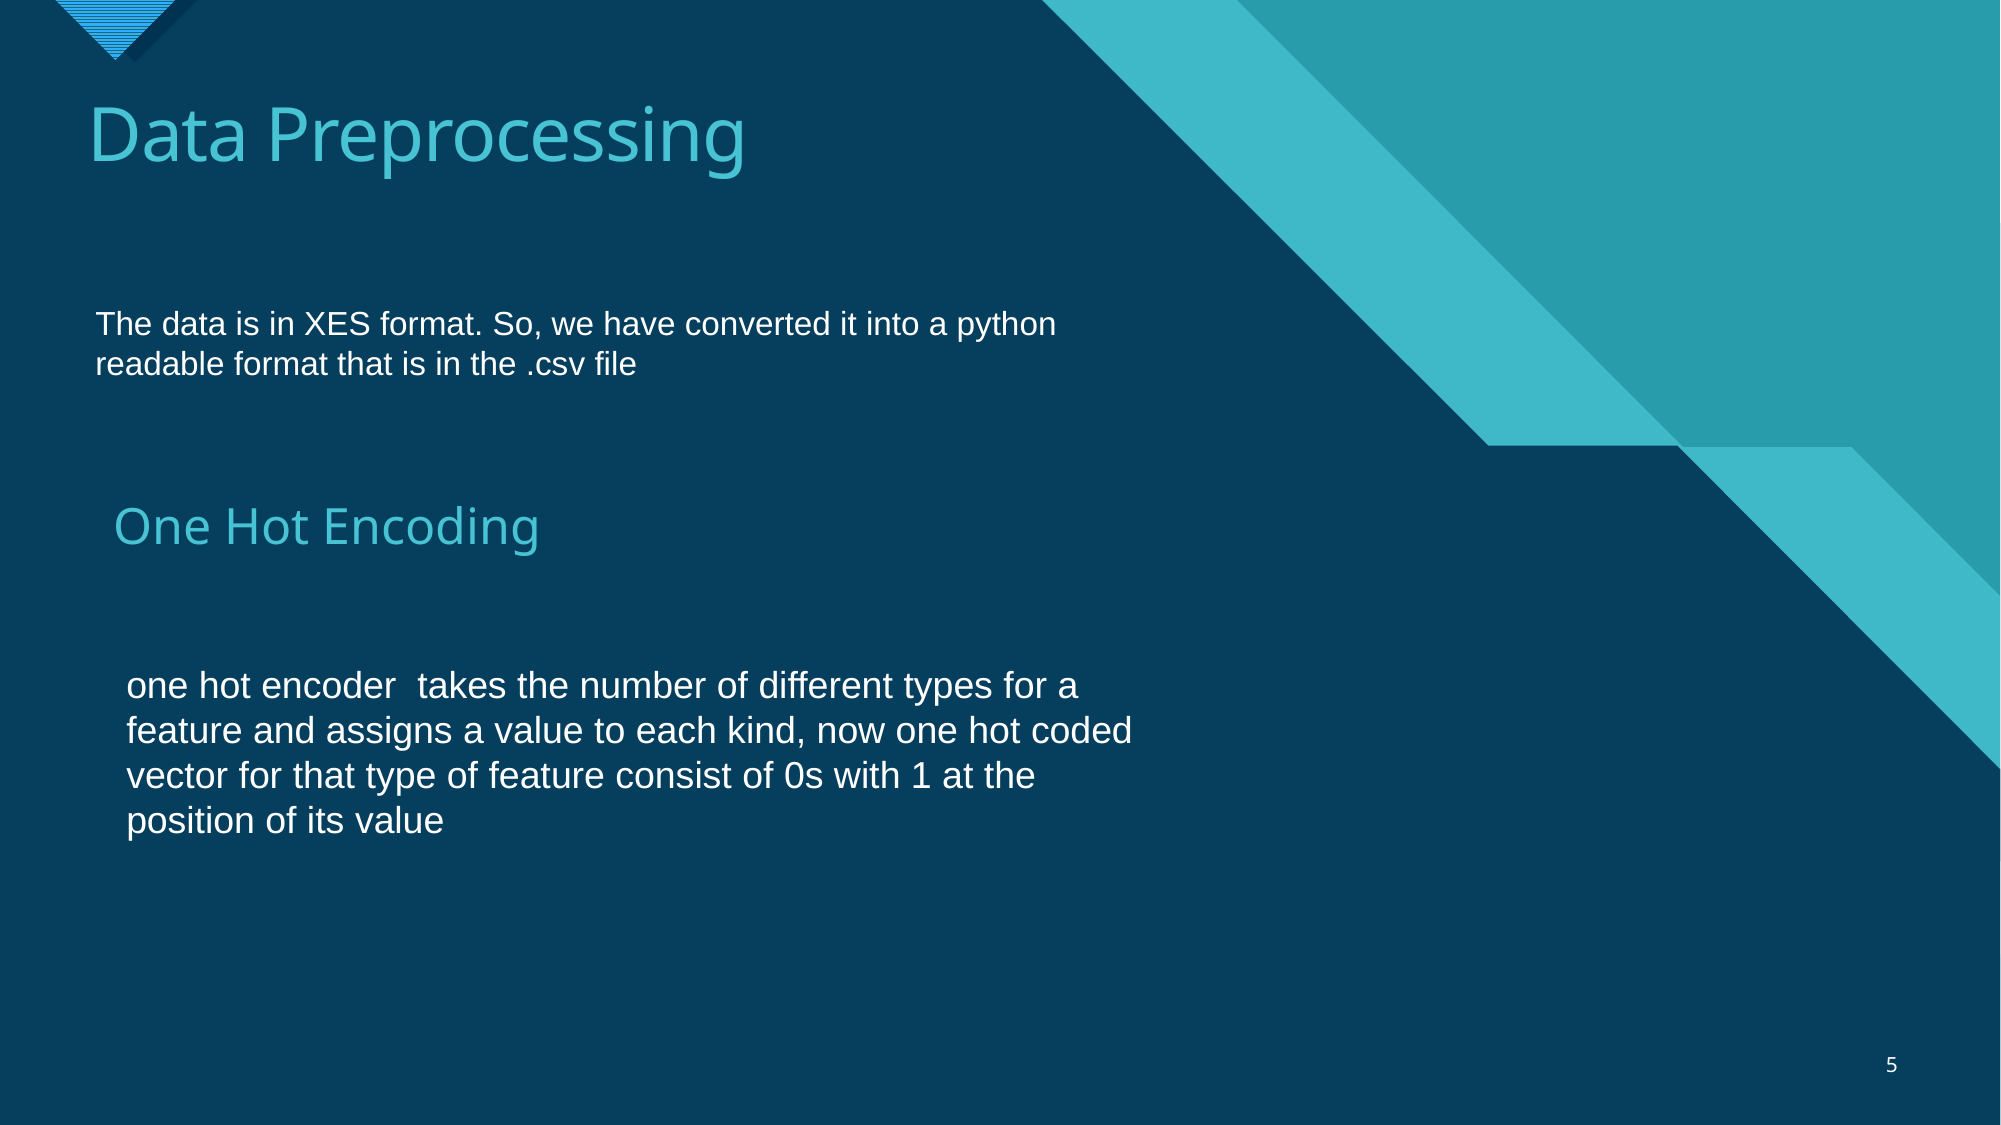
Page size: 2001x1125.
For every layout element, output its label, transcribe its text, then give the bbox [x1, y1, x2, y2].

text_box one hot encoder takes the number of different types for a feature and assigns a value to each kind, now one hot coded vector for that type of feature consist of 0s with 1 at the position of its value [111, 653, 1152, 849]
title Data Preprocessing [72, 89, 1913, 186]
text_box One Hot Encoding [98, 487, 815, 562]
slide_number 5 [1845, 1035, 1913, 1096]
list The data is in XES format. So, we have converted it into a python readable format that is in the .csv file [80, 294, 1183, 397]
